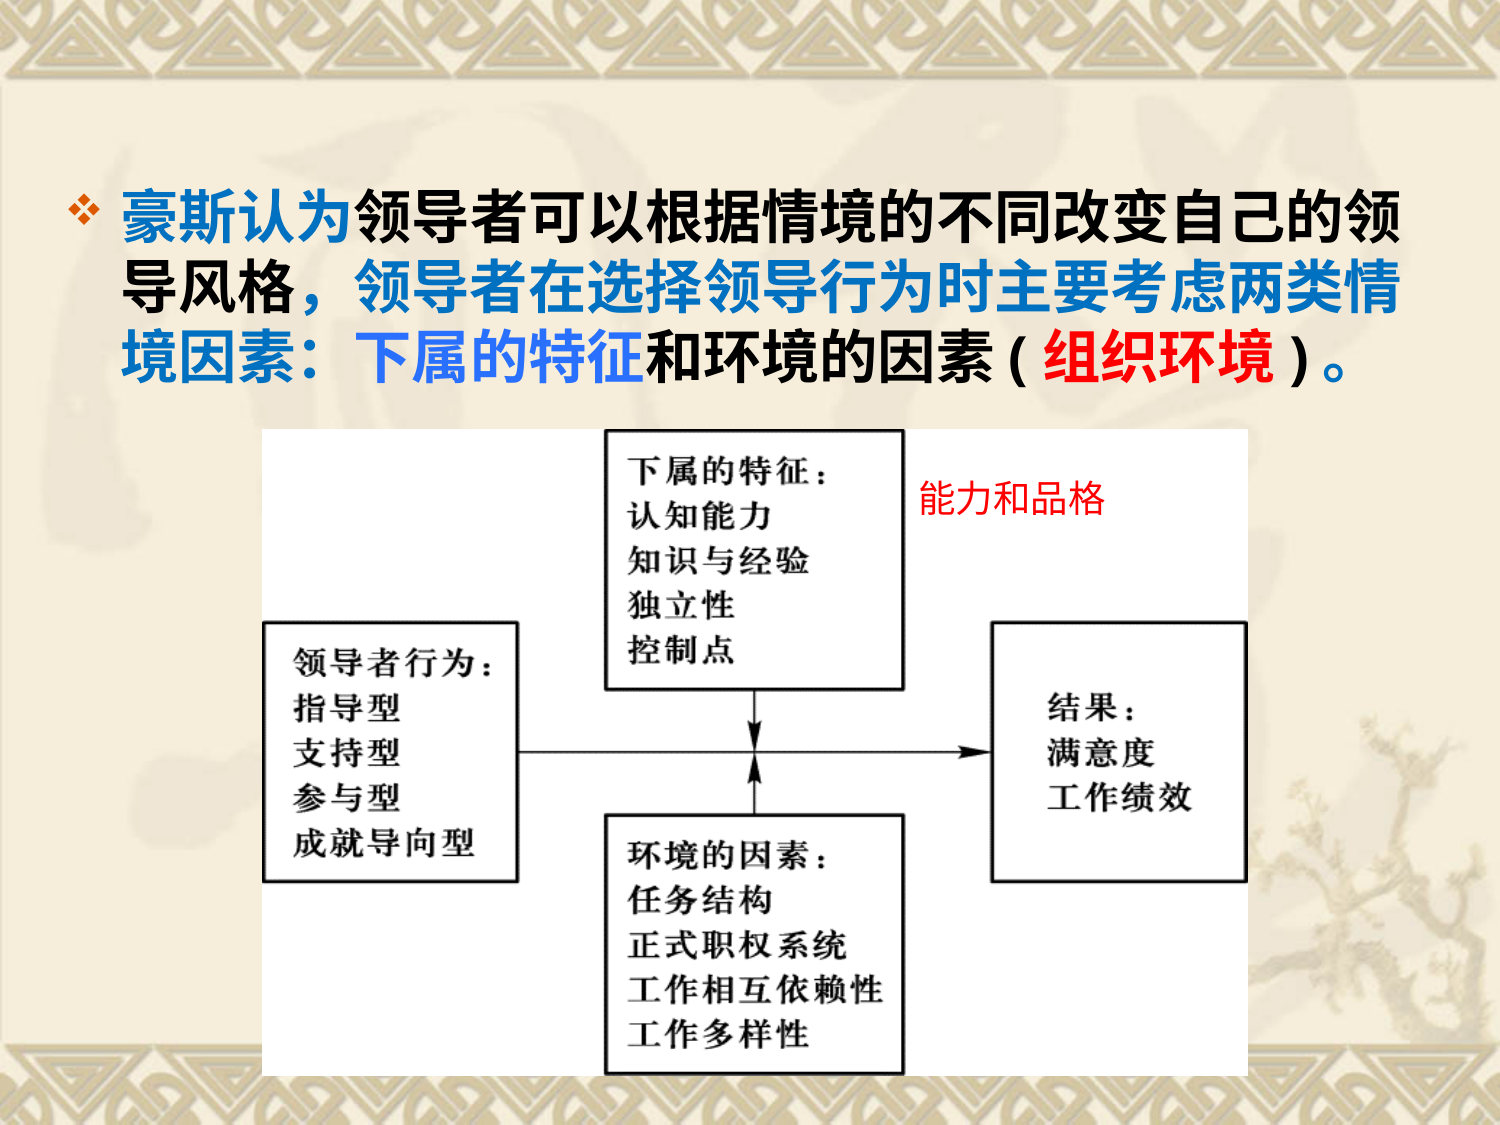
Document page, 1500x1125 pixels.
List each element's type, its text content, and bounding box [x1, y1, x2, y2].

list 豪斯认为领导者可以根据情境的不同改变自己的领导风格，领导者在选择领导行为时主要考虑两类情境因素：下属的特征和环境的因素(组织环境)。 [49, 172, 1451, 861]
picture [0, 0, 1500, 1125]
